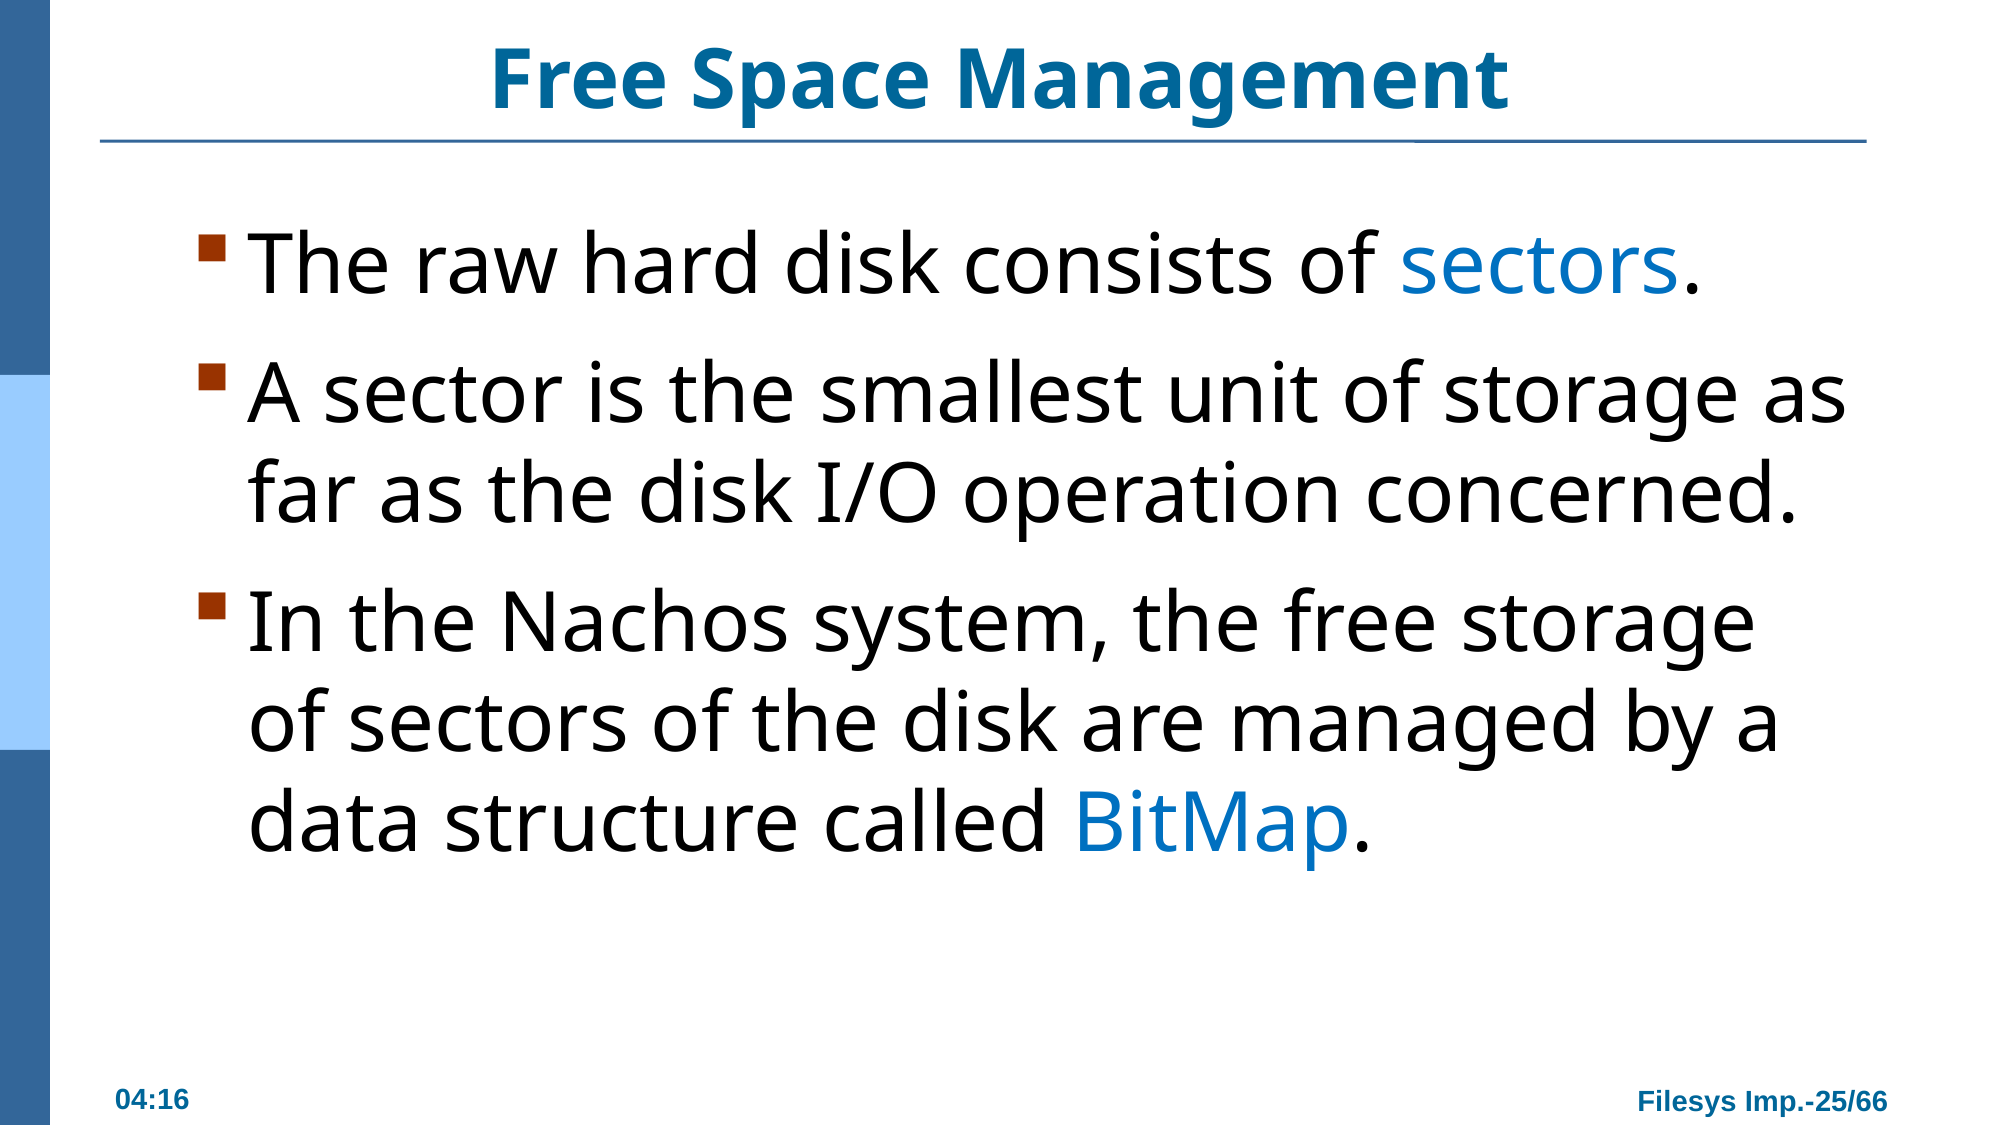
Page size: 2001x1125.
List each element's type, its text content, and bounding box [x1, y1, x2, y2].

title Free Space Management [99, 38, 1900, 133]
list The raw hard disk consists of sectors. A sector is the smallest unit of storage as far as the disk I/O operation concerned. In the Nachos system, the free storage of sectors of the disk are managed by a data structure called BitMap. [176, 202, 1867, 946]
